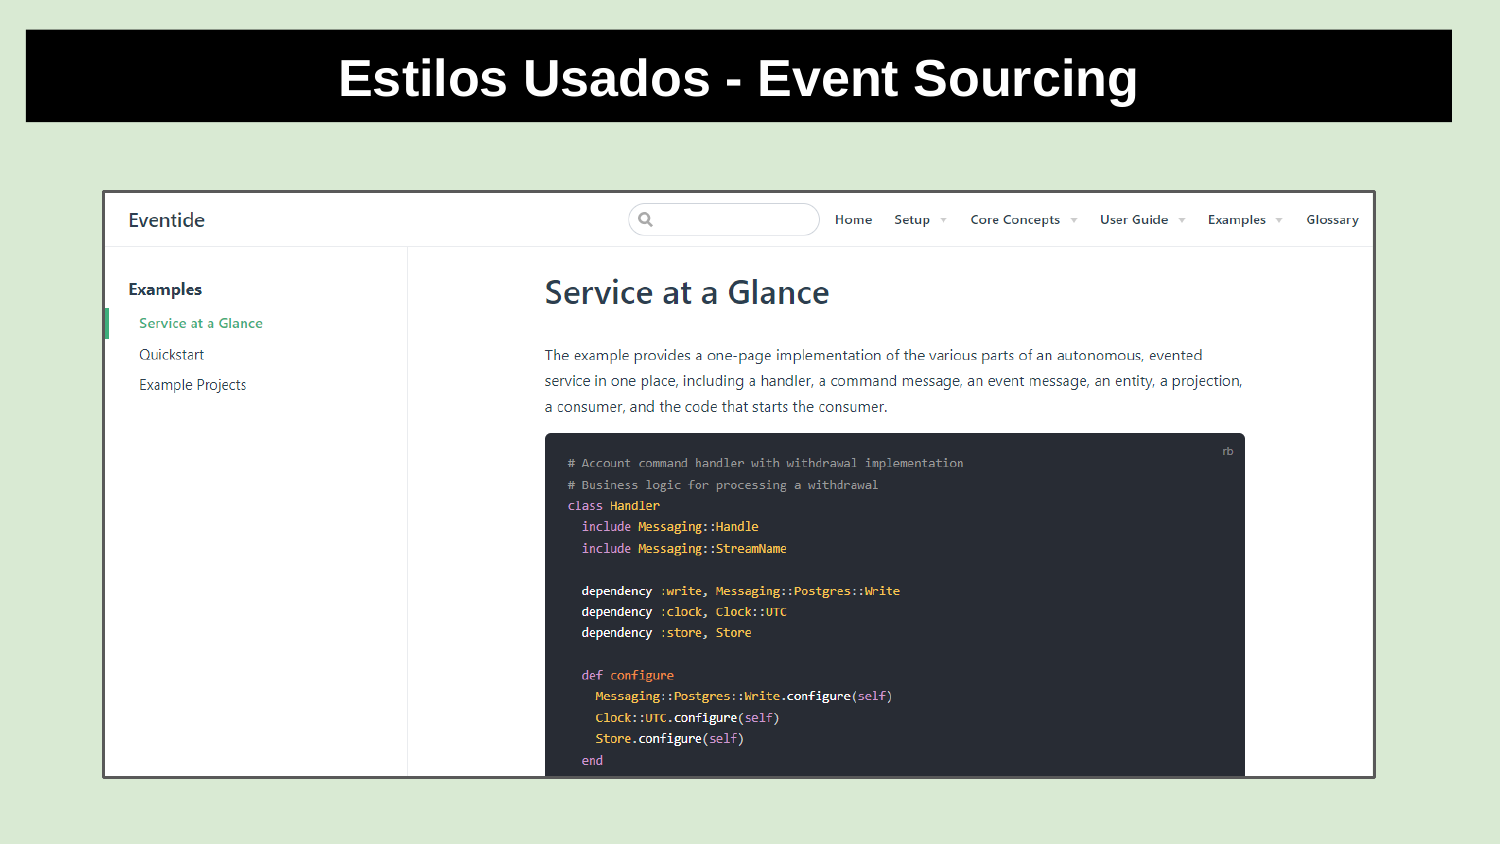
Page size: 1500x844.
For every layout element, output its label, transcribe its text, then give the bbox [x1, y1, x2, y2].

picture [104, 193, 1373, 776]
text_box Estilos Usados - Event Sourcing [25, 29, 1452, 123]
